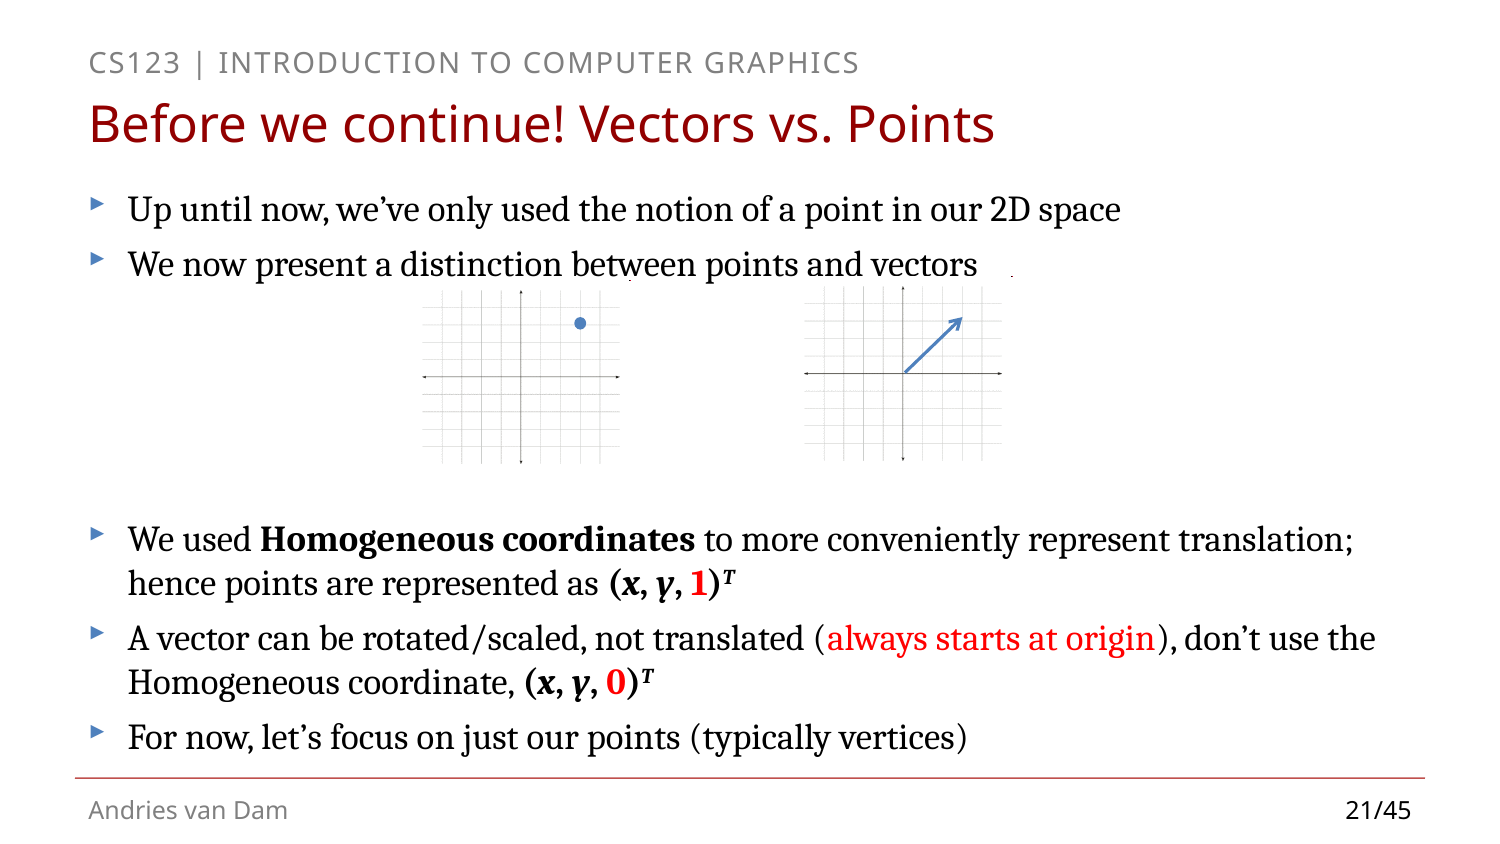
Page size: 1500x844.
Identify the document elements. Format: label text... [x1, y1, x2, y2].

slide_number 21/45 [1224, 787, 1425, 827]
title Before we continue! Vectors vs. Points [75, 84, 1425, 160]
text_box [904, 316, 963, 373]
list Up until now, we’ve only used the notion of a point in our 2D space We now present a distinction between points and vectors We used Homogeneous coordinates to more conveniently represent translation; hence points are represented as (x, y, 1)T A vector can be rotated/scaled, not translated (always starts at origin), don’t use the Homogeneous coordinate, (x, y, 0)T For now, let’s focus on just our points (typically vertices) [75, 178, 1425, 769]
picture [797, 276, 1013, 469]
picture [414, 280, 631, 472]
